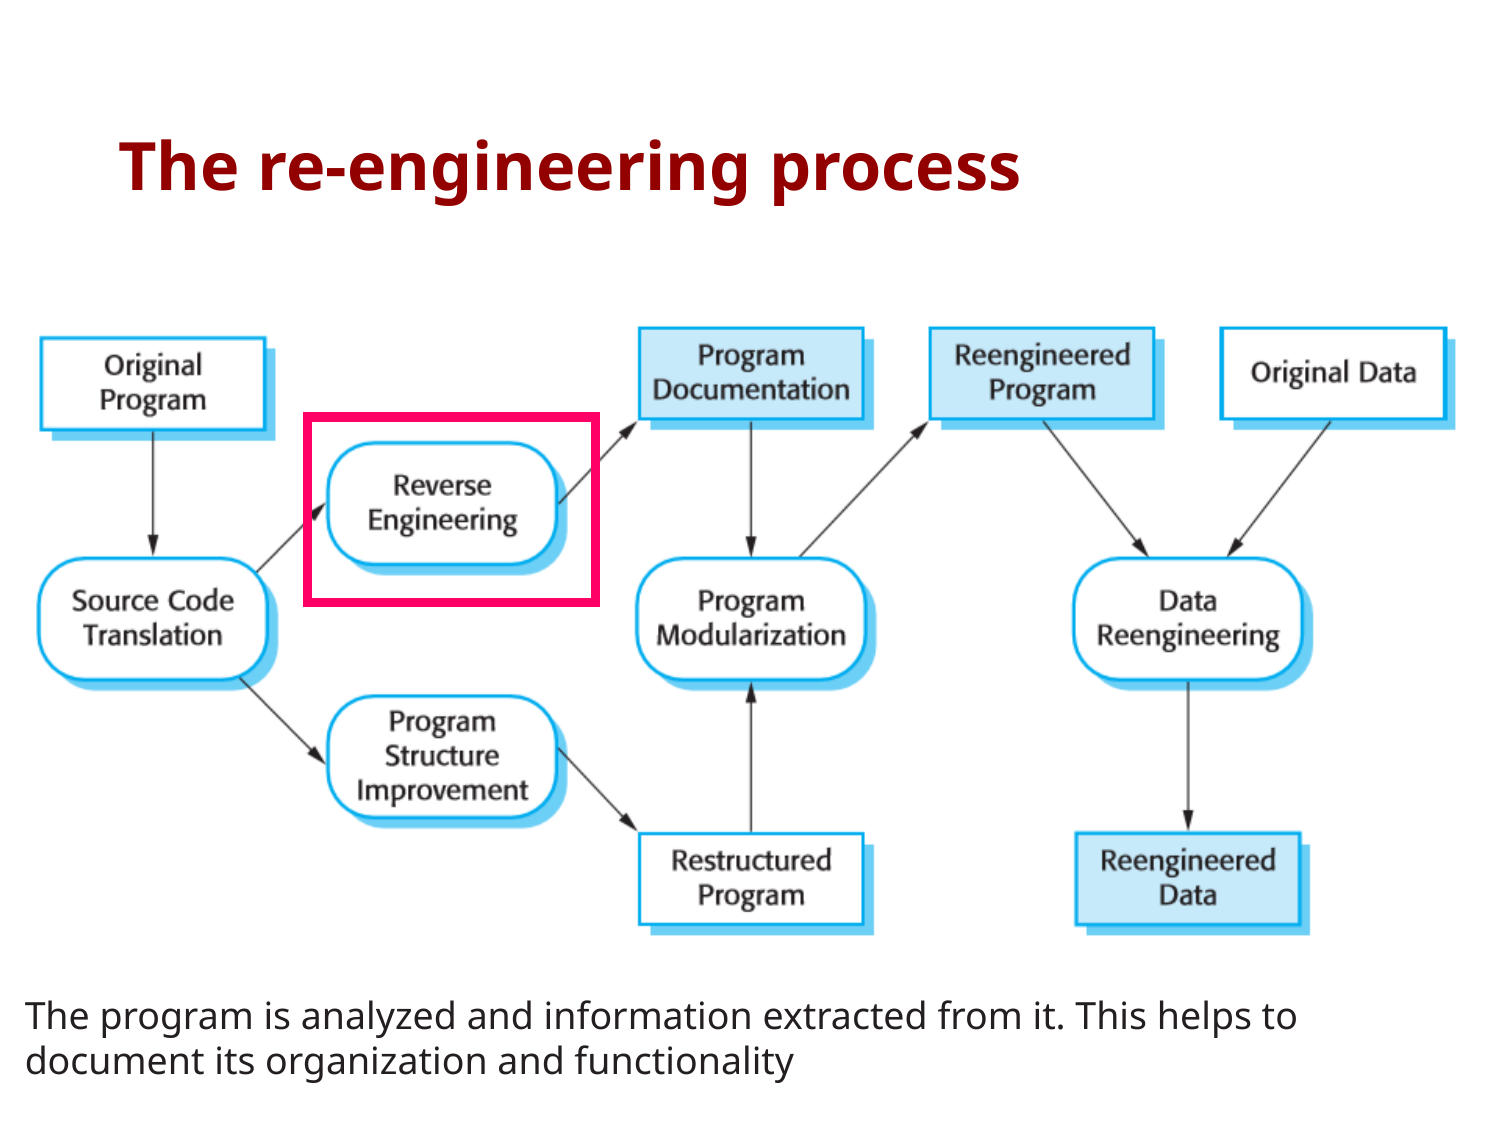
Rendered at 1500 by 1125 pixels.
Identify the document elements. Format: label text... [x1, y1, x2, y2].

title The re-engineering process [103, 59, 1397, 278]
picture [9, 305, 1490, 417]
picture [932, 330, 1152, 417]
picture [641, 330, 861, 417]
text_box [9, 417, 1500, 1091]
picture [1224, 330, 1442, 417]
picture [43, 340, 263, 417]
